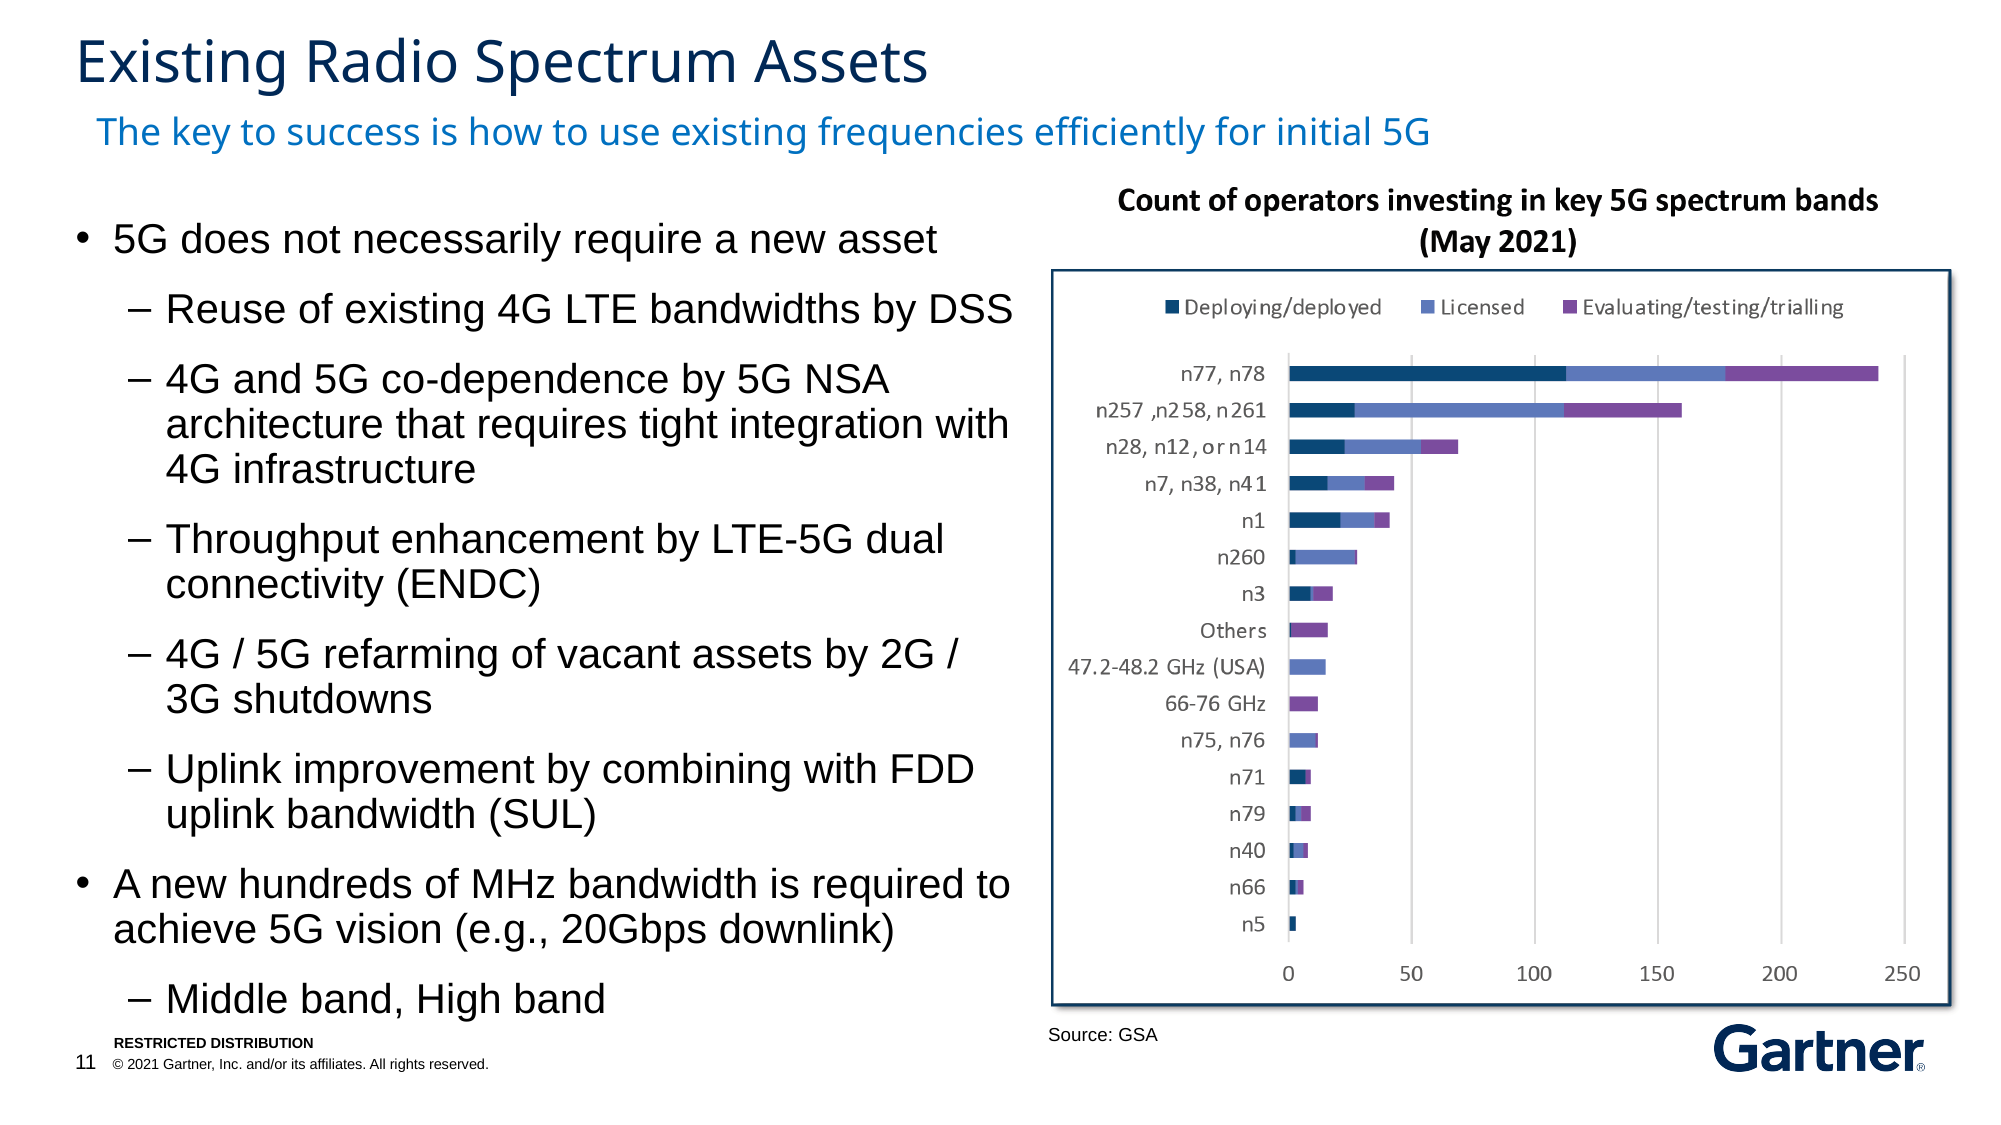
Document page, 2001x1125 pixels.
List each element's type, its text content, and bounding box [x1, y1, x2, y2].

text_box The key to success is how to use existing frequencies efficiently for initial 5G [96, 102, 1925, 160]
title Existing Radio Spectrum Assets [75, 32, 1925, 221]
list 5G does not necessarily require a new asset Reuse of existing 4G LTE bandwidths by DSS 4G and 5G co-dependence by 5G NSA architecture that requires tight integration with 4G infrastructure Throughput enhancement by LTE-5G dual connectivity (ENDC) 4G / 5G refarming of vacant assets by 2G / 3G shutdowns Uplink improvement by combining with FDD uplink bandwidth (SUL) A new hundreds of MHz bandwidth is required to achieve 5G vision (e.g., 20Gbps downlink) Middle band, High band [75, 217, 1018, 1027]
picture [1714, 1054, 1925, 1072]
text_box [1048, 183, 1965, 1054]
